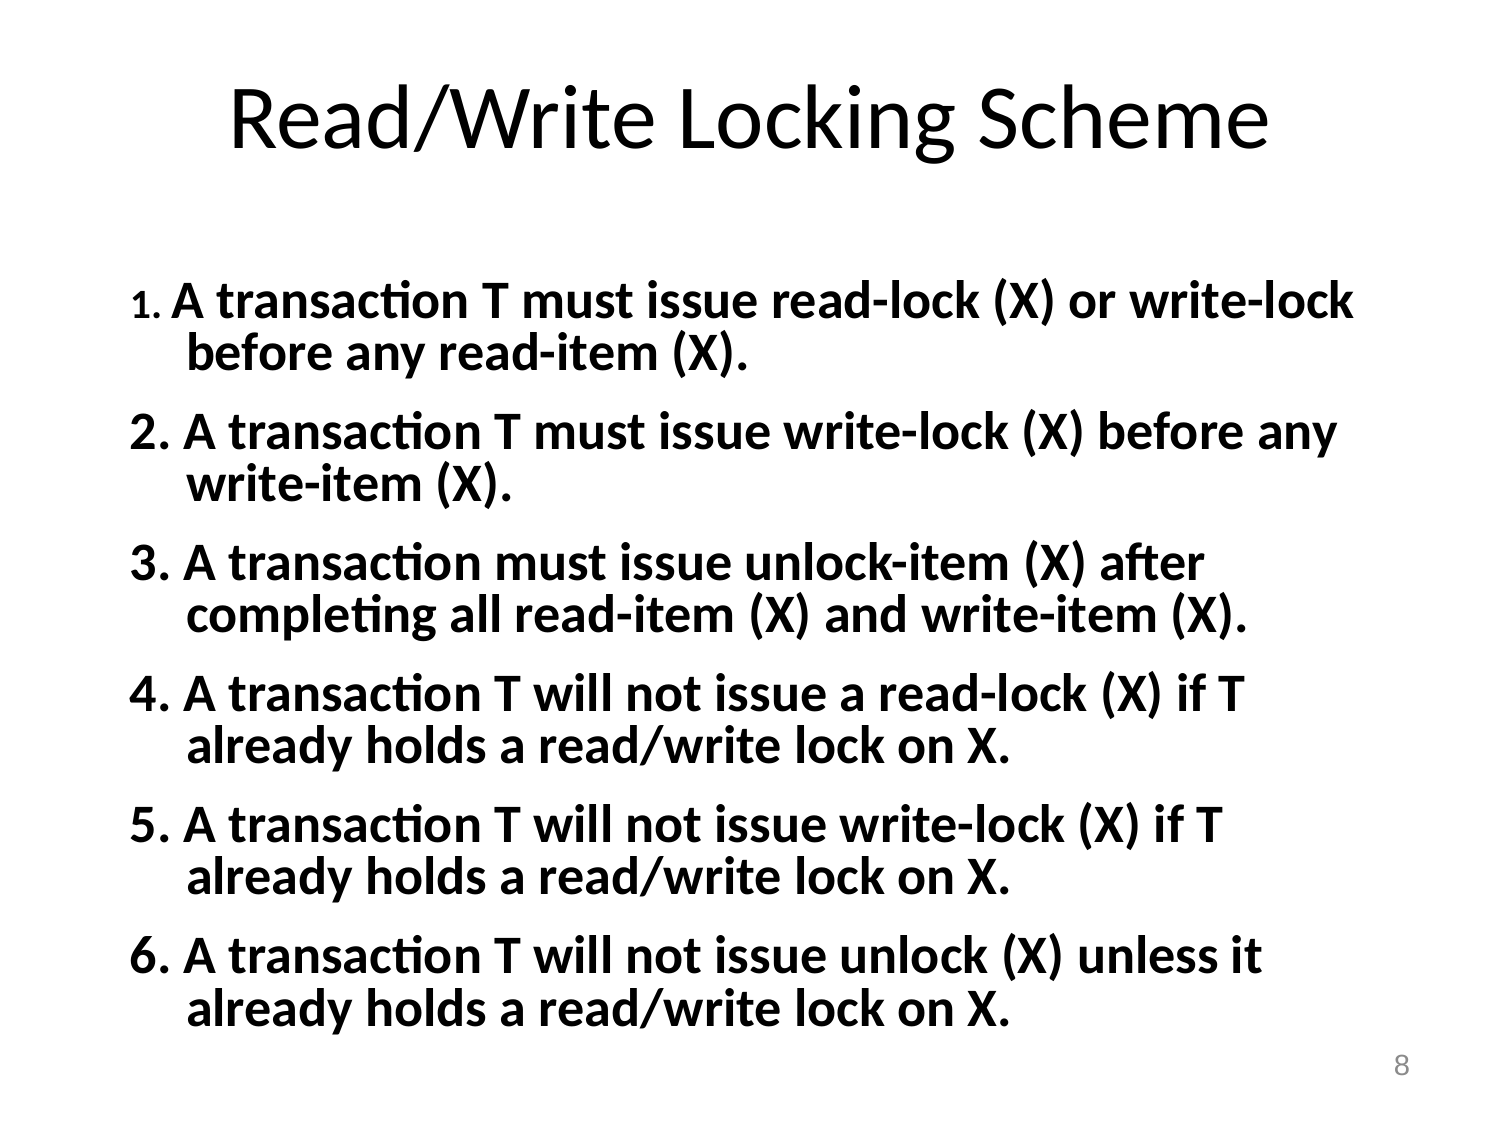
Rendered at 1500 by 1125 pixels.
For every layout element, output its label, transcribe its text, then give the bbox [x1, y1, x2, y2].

slide_number 8 [1074, 1024, 1425, 1103]
title Read/Write Locking Scheme [75, 37, 1427, 187]
list 1. A transaction T must issue read-lock (X) or write-lock before any read-item (X). 2. A transaction T must issue write-lock (X) before any write-item (X). 3. A transaction must issue unlock-item (X) after completing all read-item (X) and write-item (X). 4. A transaction T will not issue a read-lock (X) if T already holds a read/write lock on X. 5. A transaction T will not issue write-lock (X) if T already holds a read/write lock on X. 6. A transaction T will not issue unlock (X) unless it already holds a read/write lock on X. [114, 269, 1389, 964]
